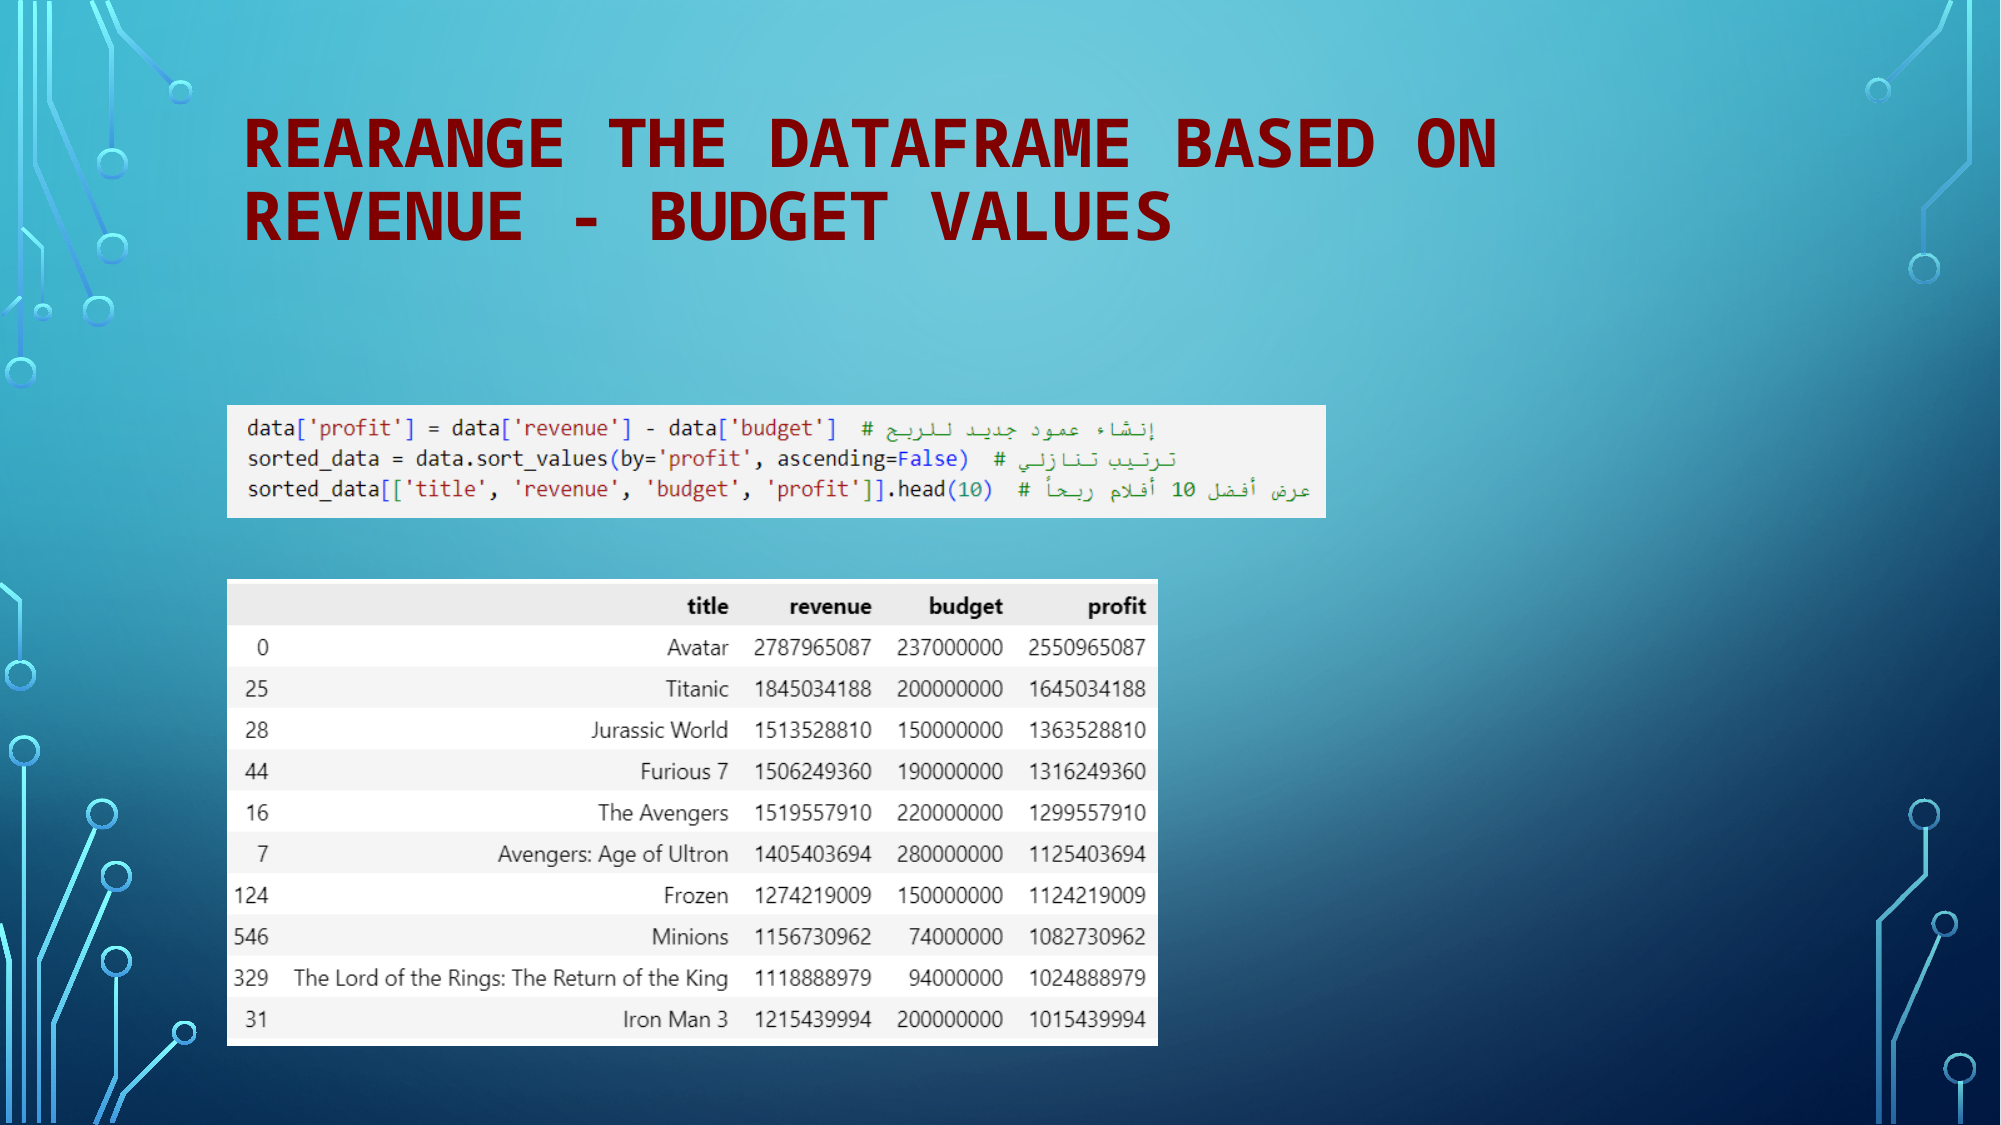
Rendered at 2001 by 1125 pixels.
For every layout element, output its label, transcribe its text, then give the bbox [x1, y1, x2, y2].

title Rearange the dataframe based on revenue - budget values [187, 101, 1813, 344]
picture [227, 578, 1158, 1046]
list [227, 405, 1326, 518]
